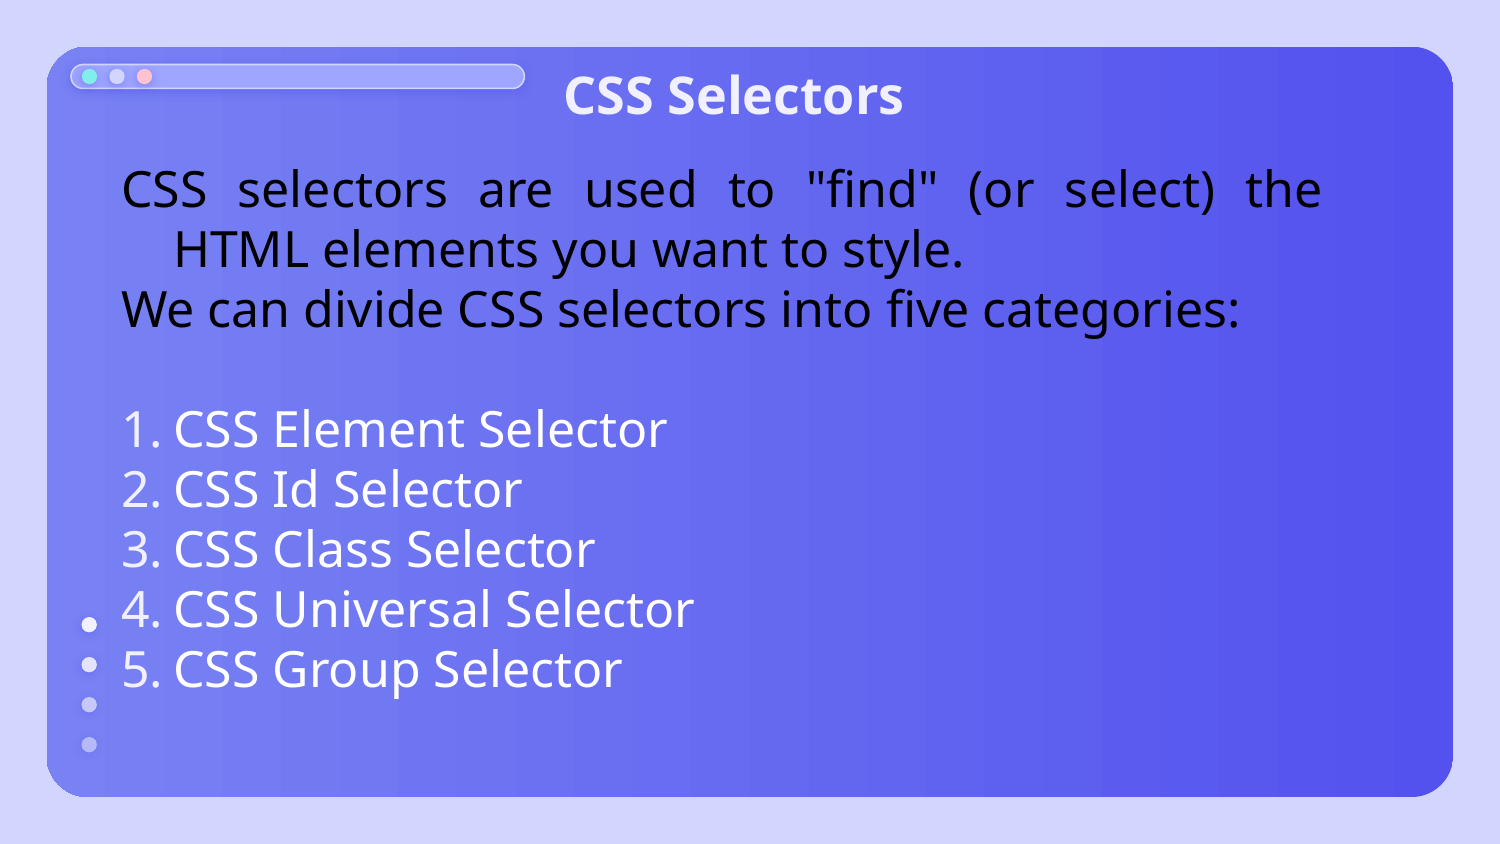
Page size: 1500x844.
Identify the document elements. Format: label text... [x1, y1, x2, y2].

text_box CSS Selectors [549, 0, 1339, 187]
text_box CSS selectors are used to "find" (or select) the HTML elements you want to style. We can divide CSS selectors into five categories: CSS Element Selector CSS Id Selector CSS Class Selector CSS Universal Selector CSS Group Selector [83, 421, 1339, 554]
